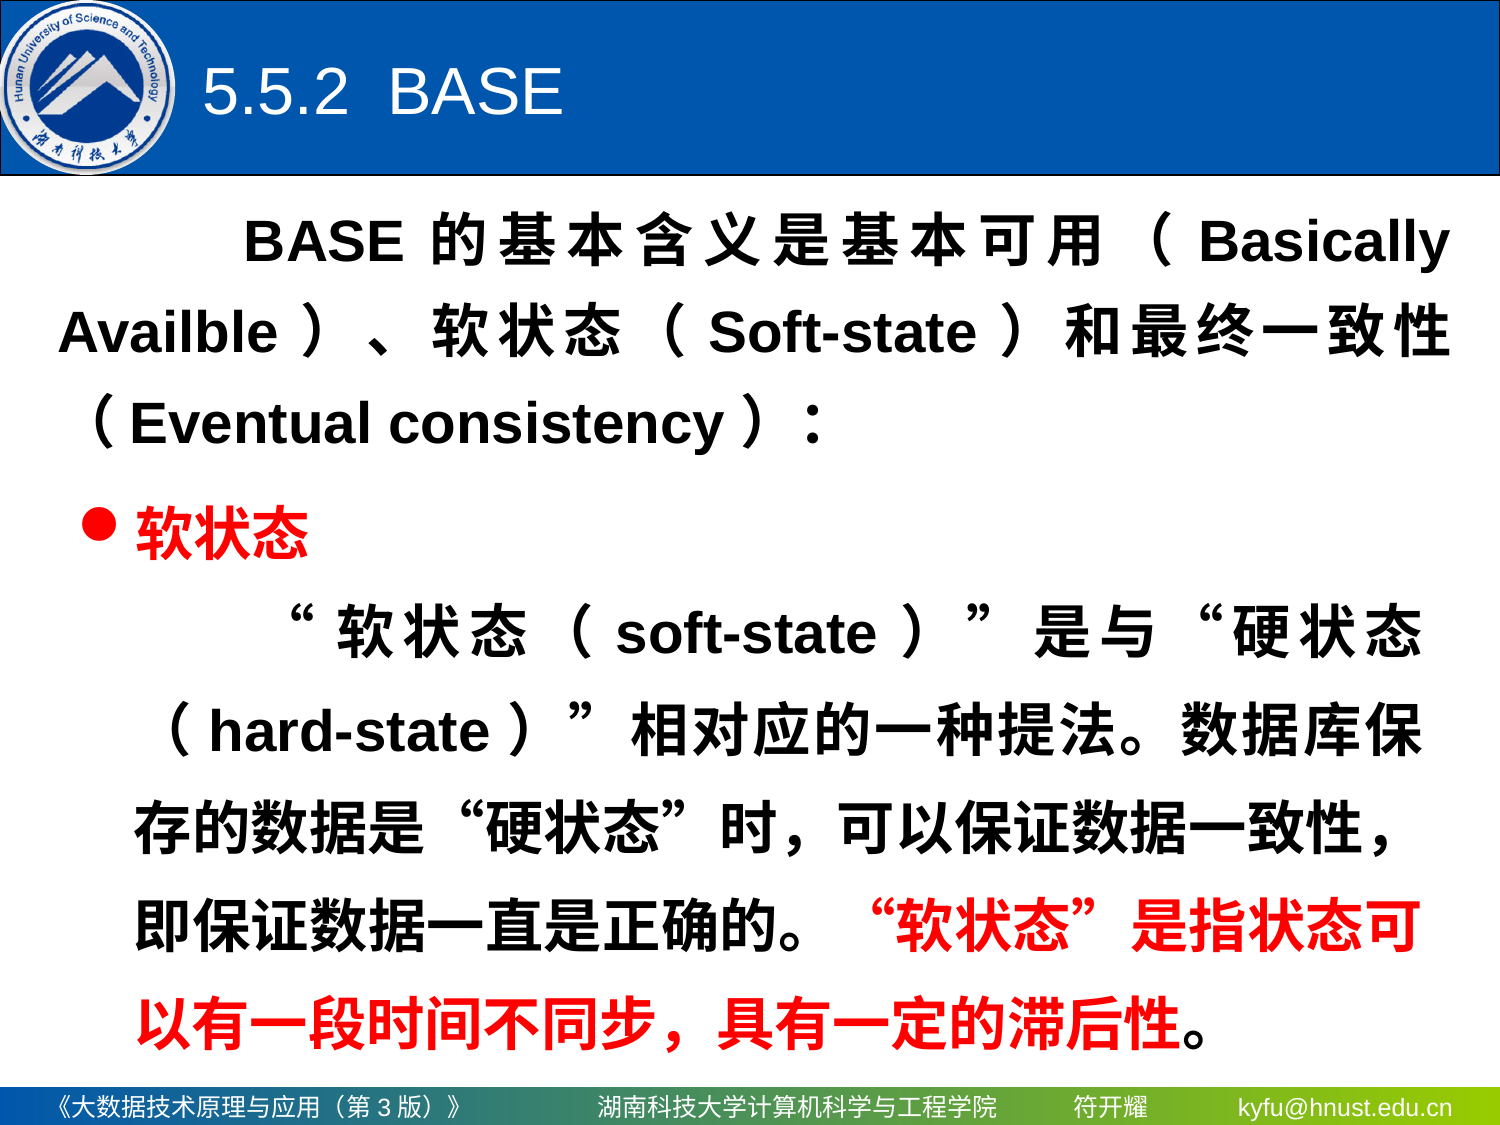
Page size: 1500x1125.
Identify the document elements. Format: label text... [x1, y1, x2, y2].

text_box 软状态 “软状态（soft-state）”是与“硬状态（hard-state）”相对应的一种提法。数据库保存的数据是“硬状态”时，可以保证数据一致性，即保证数据一直是正确的。“软状态”是指状态可以有一段时间不同步，具有一定的滞后性。 [62, 463, 1438, 1065]
picture [0, 0, 176, 174]
text_box BASE的基本含义是基本可用（Basically Availble）、软状态（Soft-state）和最终一致性（Eventual consistency）： [42, 174, 1467, 463]
title 5.5.2 BASE [187, 12, 1500, 163]
